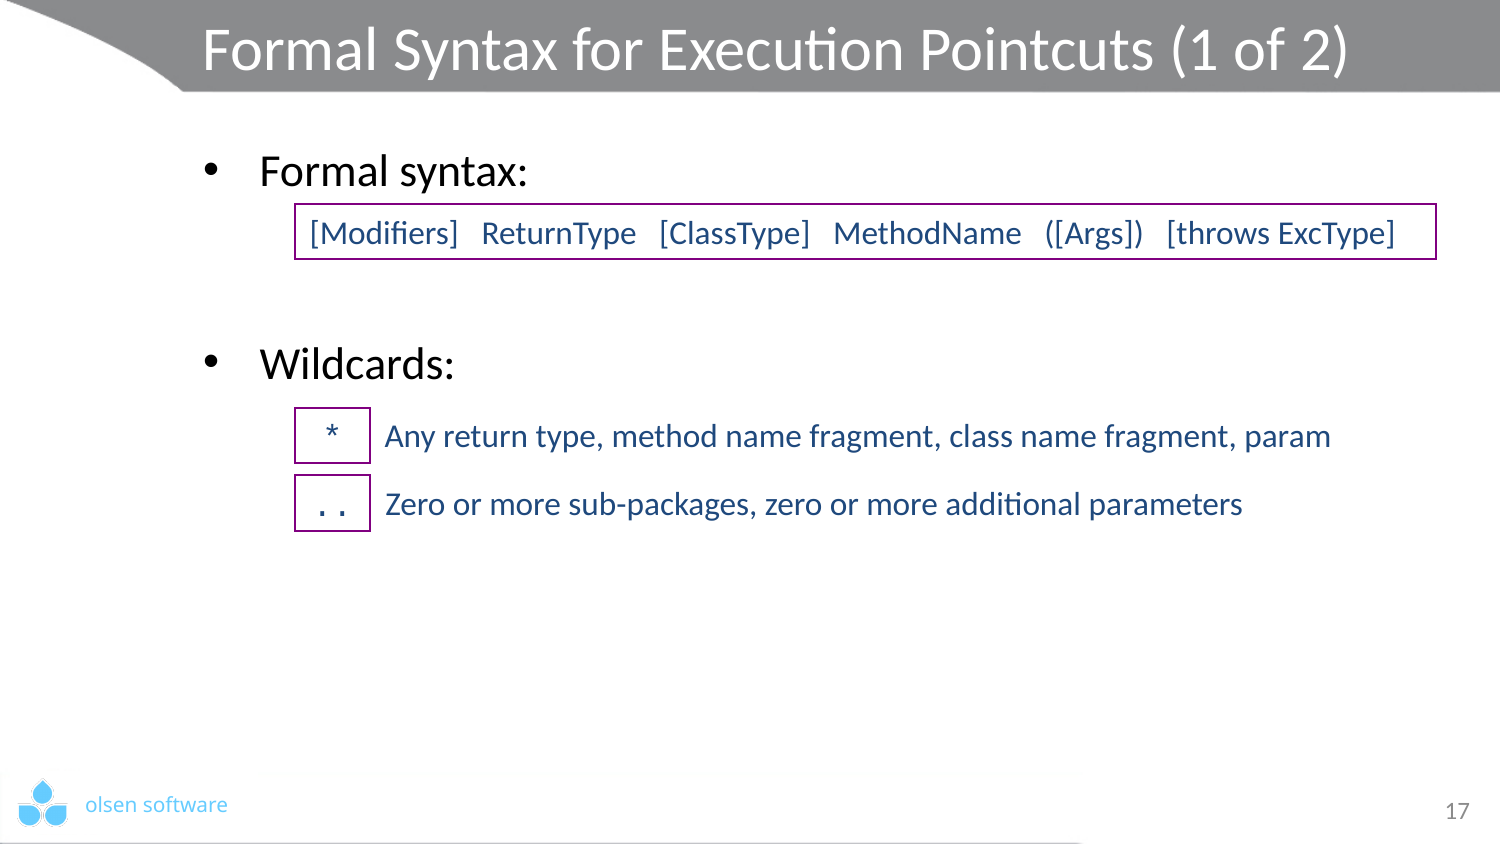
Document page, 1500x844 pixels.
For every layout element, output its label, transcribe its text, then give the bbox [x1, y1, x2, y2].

picture [0, 0, 1500, 844]
text_box Zero or more sub-packages, zero or more additional parameters [370, 475, 1260, 530]
text_box Any return type, method name fragment, class name fragment, param [369, 407, 1348, 462]
text_box [Modifiers] ReturnType [ClassType] MethodName ([Args]) [throws ExcType] [294, 204, 1437, 259]
text_box * [294, 408, 370, 464]
list Formal syntax: Wildcards: [188, 133, 1425, 716]
text_box .. [294, 475, 370, 531]
title Formal Syntax for Execution Pointcuts (1 of 2) [187, 0, 1426, 93]
footer 17 [1414, 781, 1500, 838]
